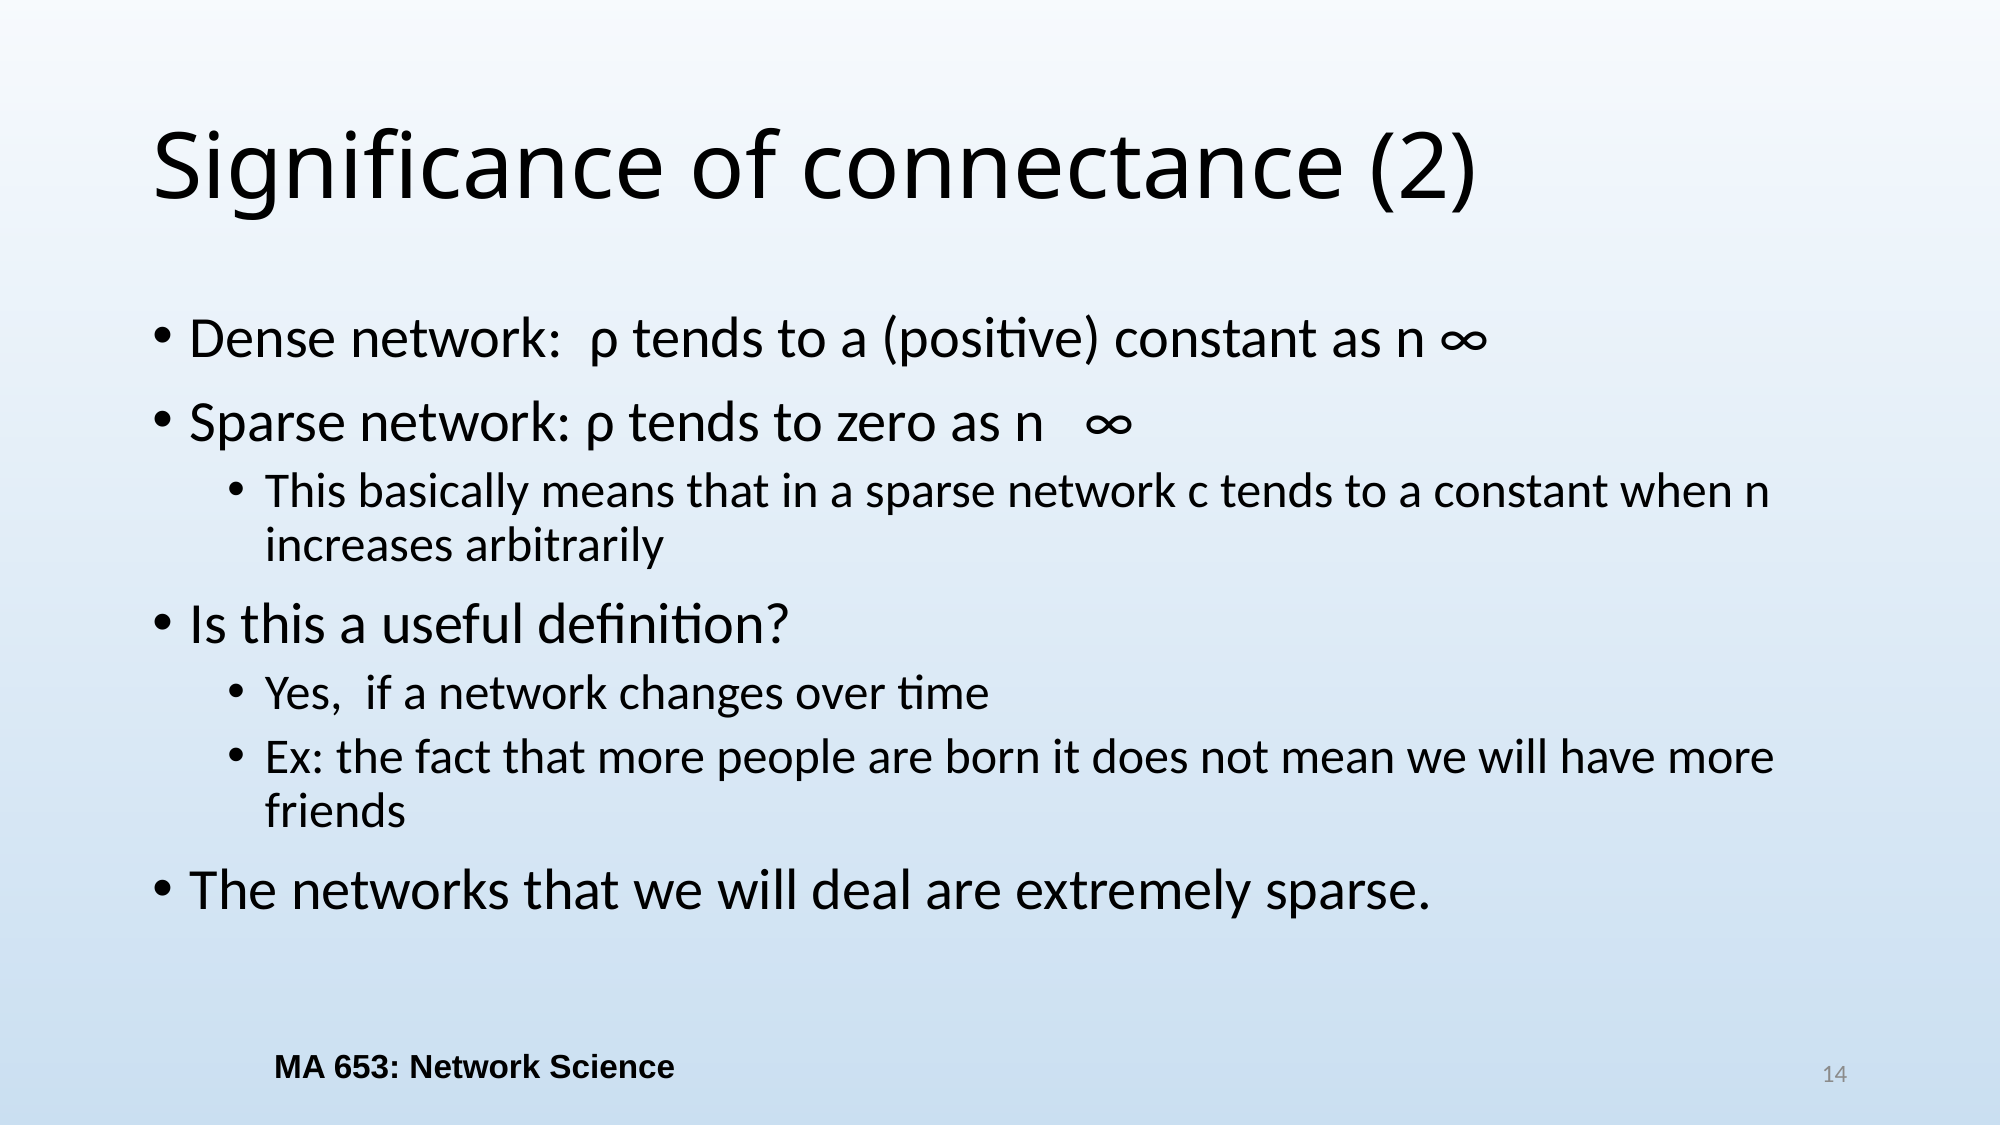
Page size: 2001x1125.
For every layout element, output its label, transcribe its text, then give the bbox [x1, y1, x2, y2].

slide_number 14 [1412, 1042, 1863, 1103]
footer MA 653: Network Science [137, 1035, 813, 1096]
title Significance of connectance (2) [137, 59, 1863, 278]
